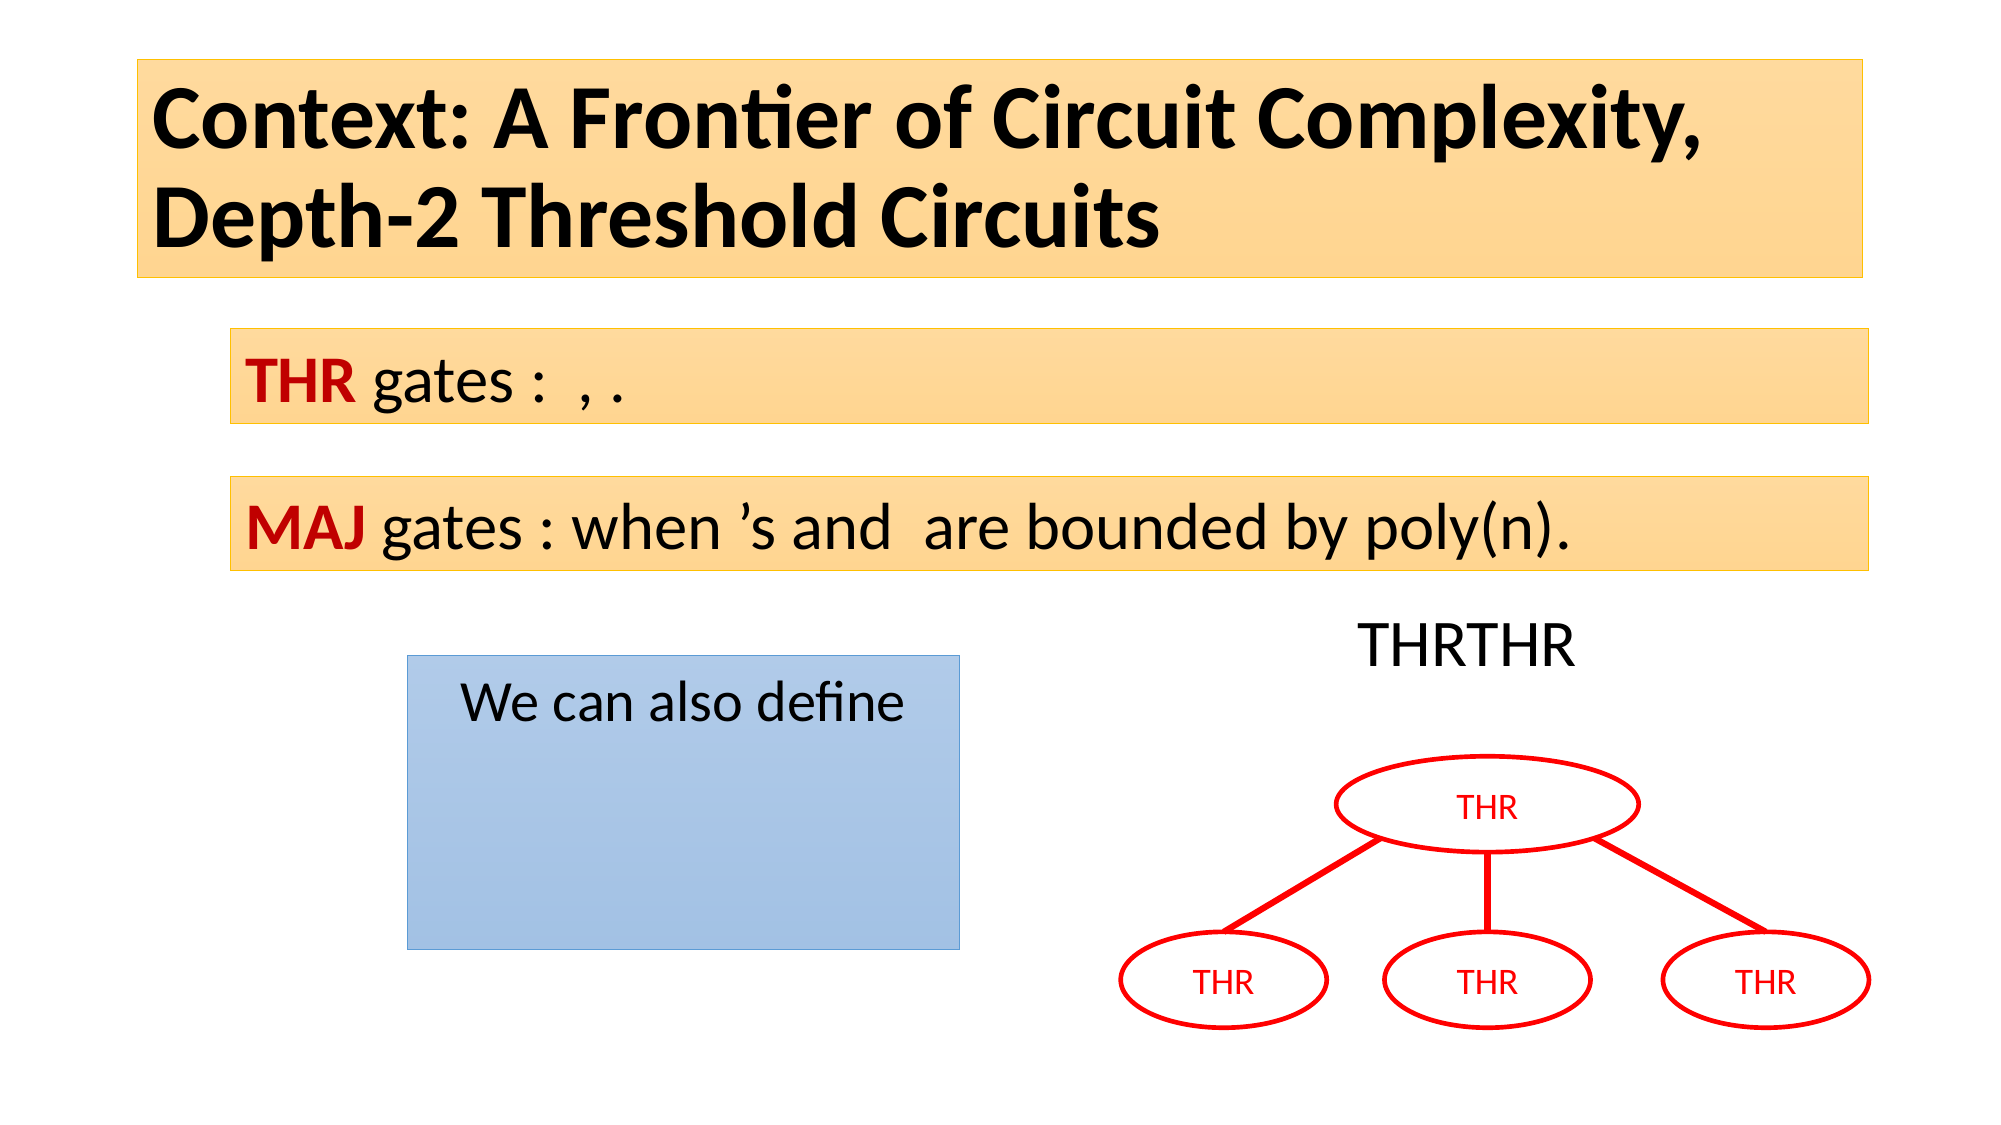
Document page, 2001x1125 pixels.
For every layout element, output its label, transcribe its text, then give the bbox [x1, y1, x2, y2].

text_box THR [1335, 755, 1640, 854]
text_box THR [1119, 930, 1328, 1029]
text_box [1223, 838, 1381, 932]
text_box THR [1661, 930, 1871, 1029]
title Context: A Frontier of Circuit Complexity, Depth-2 Threshold Circuits [137, 59, 1863, 278]
text_box THR [1383, 930, 1592, 1029]
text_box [1594, 838, 1766, 932]
